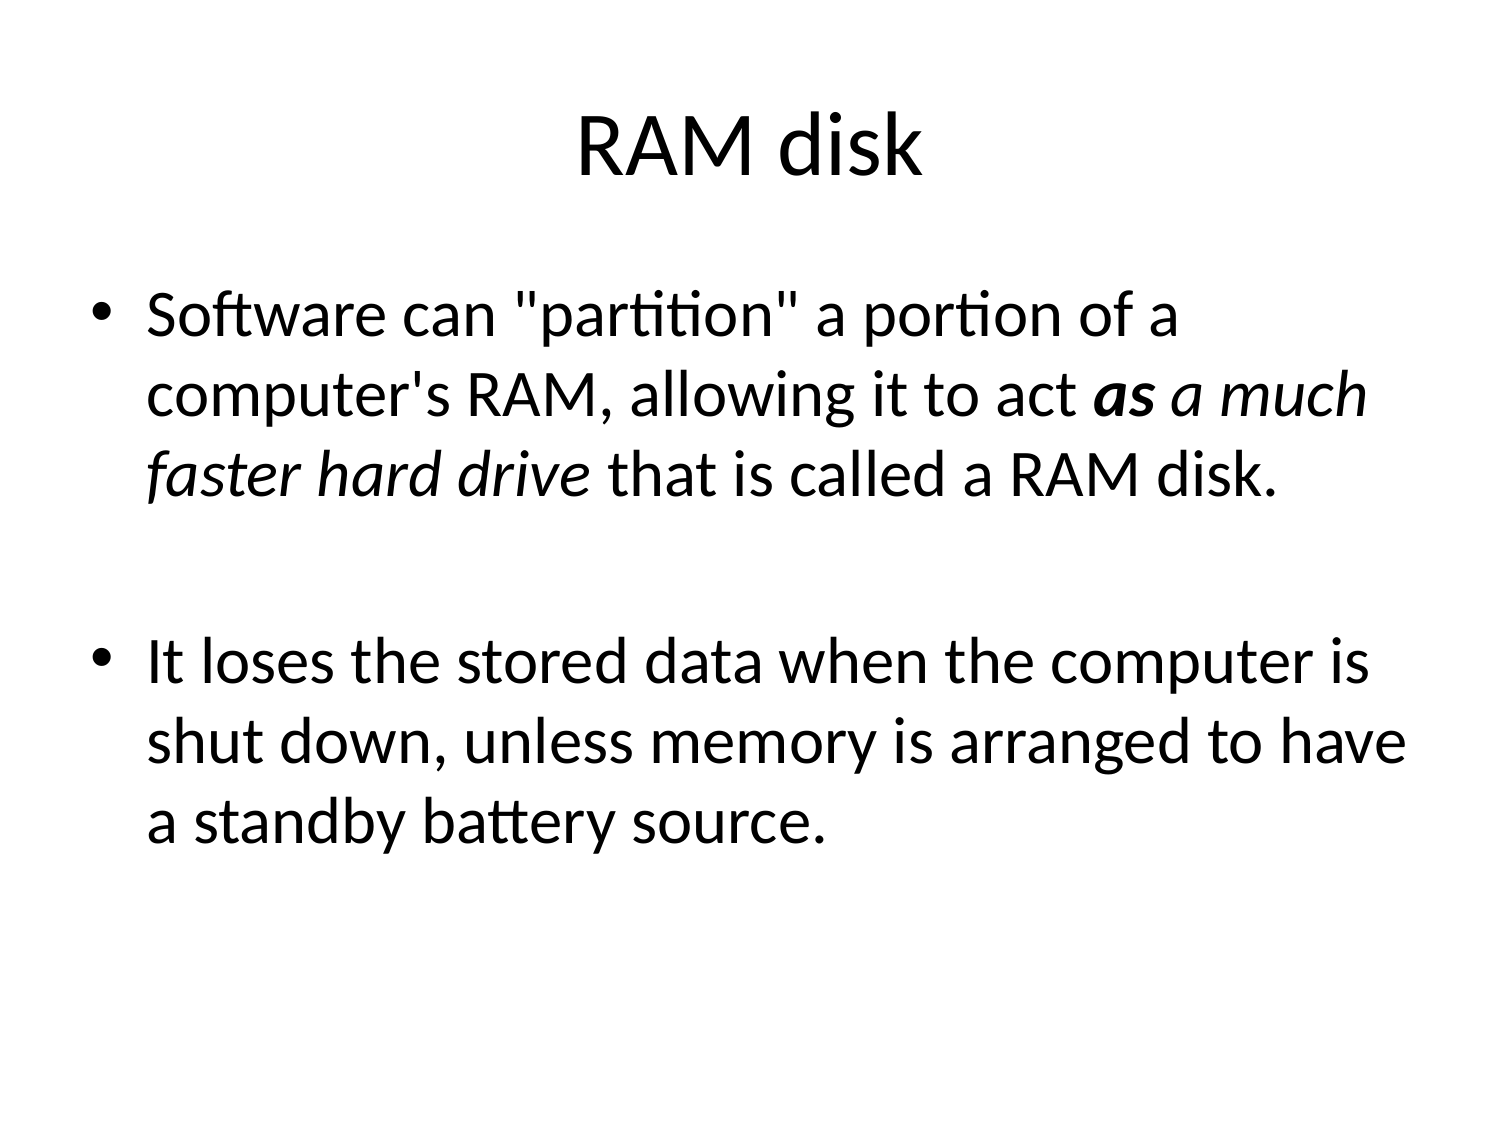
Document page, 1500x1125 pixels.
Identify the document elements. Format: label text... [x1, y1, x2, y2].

list Software can "partition" a portion of a computer's RAM, allowing it to act as a much faster hard drive that is called a RAM disk. It loses the stored data when the computer is shut down, unless memory is arranged to have a standby battery source. [75, 262, 1425, 1005]
title RAM disk [75, 45, 1425, 233]
